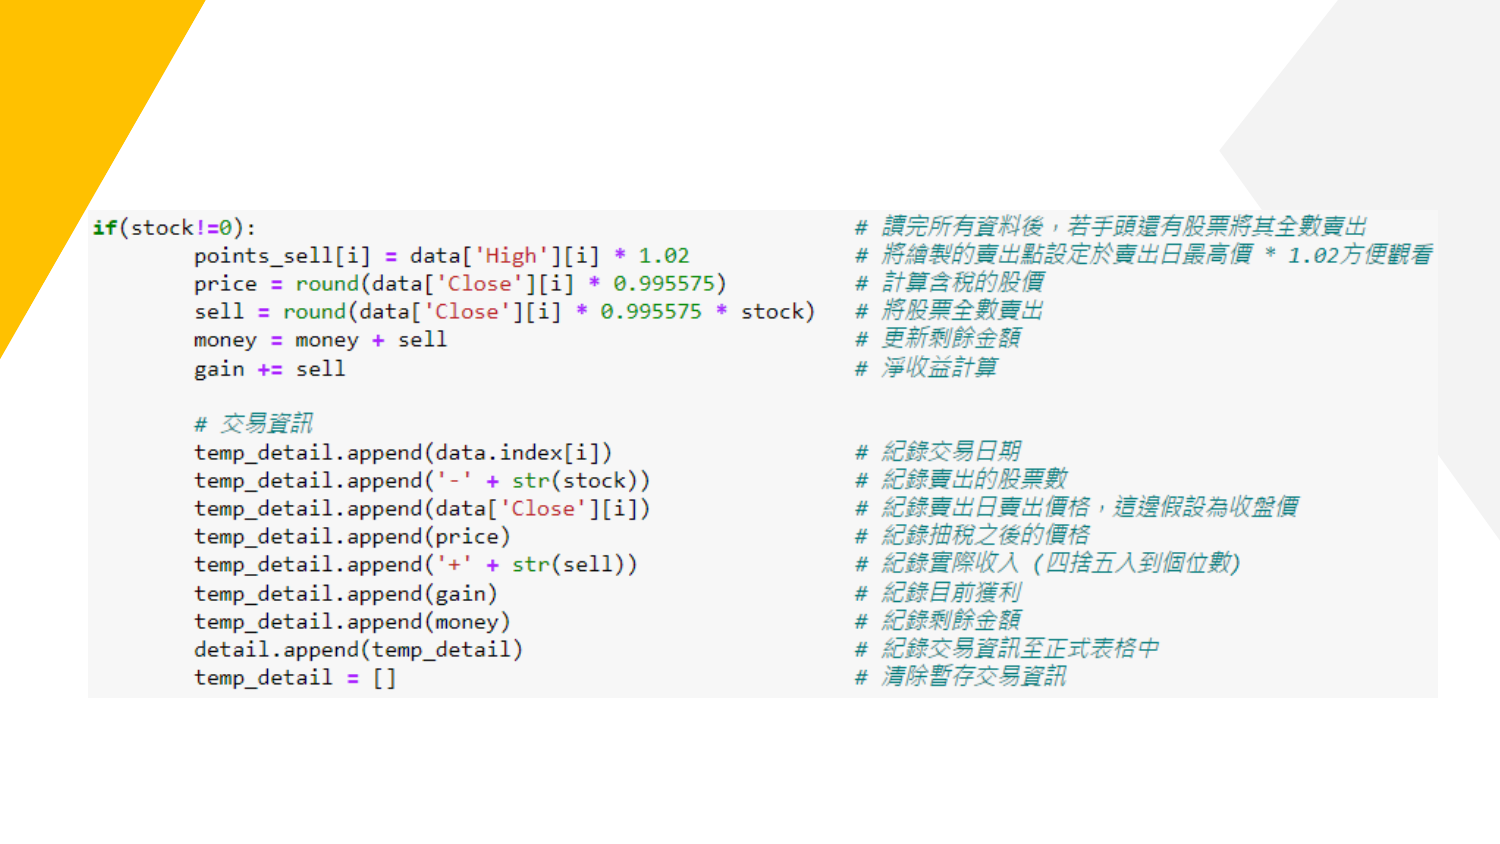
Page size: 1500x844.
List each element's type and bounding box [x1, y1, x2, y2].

picture [88, 210, 1438, 698]
